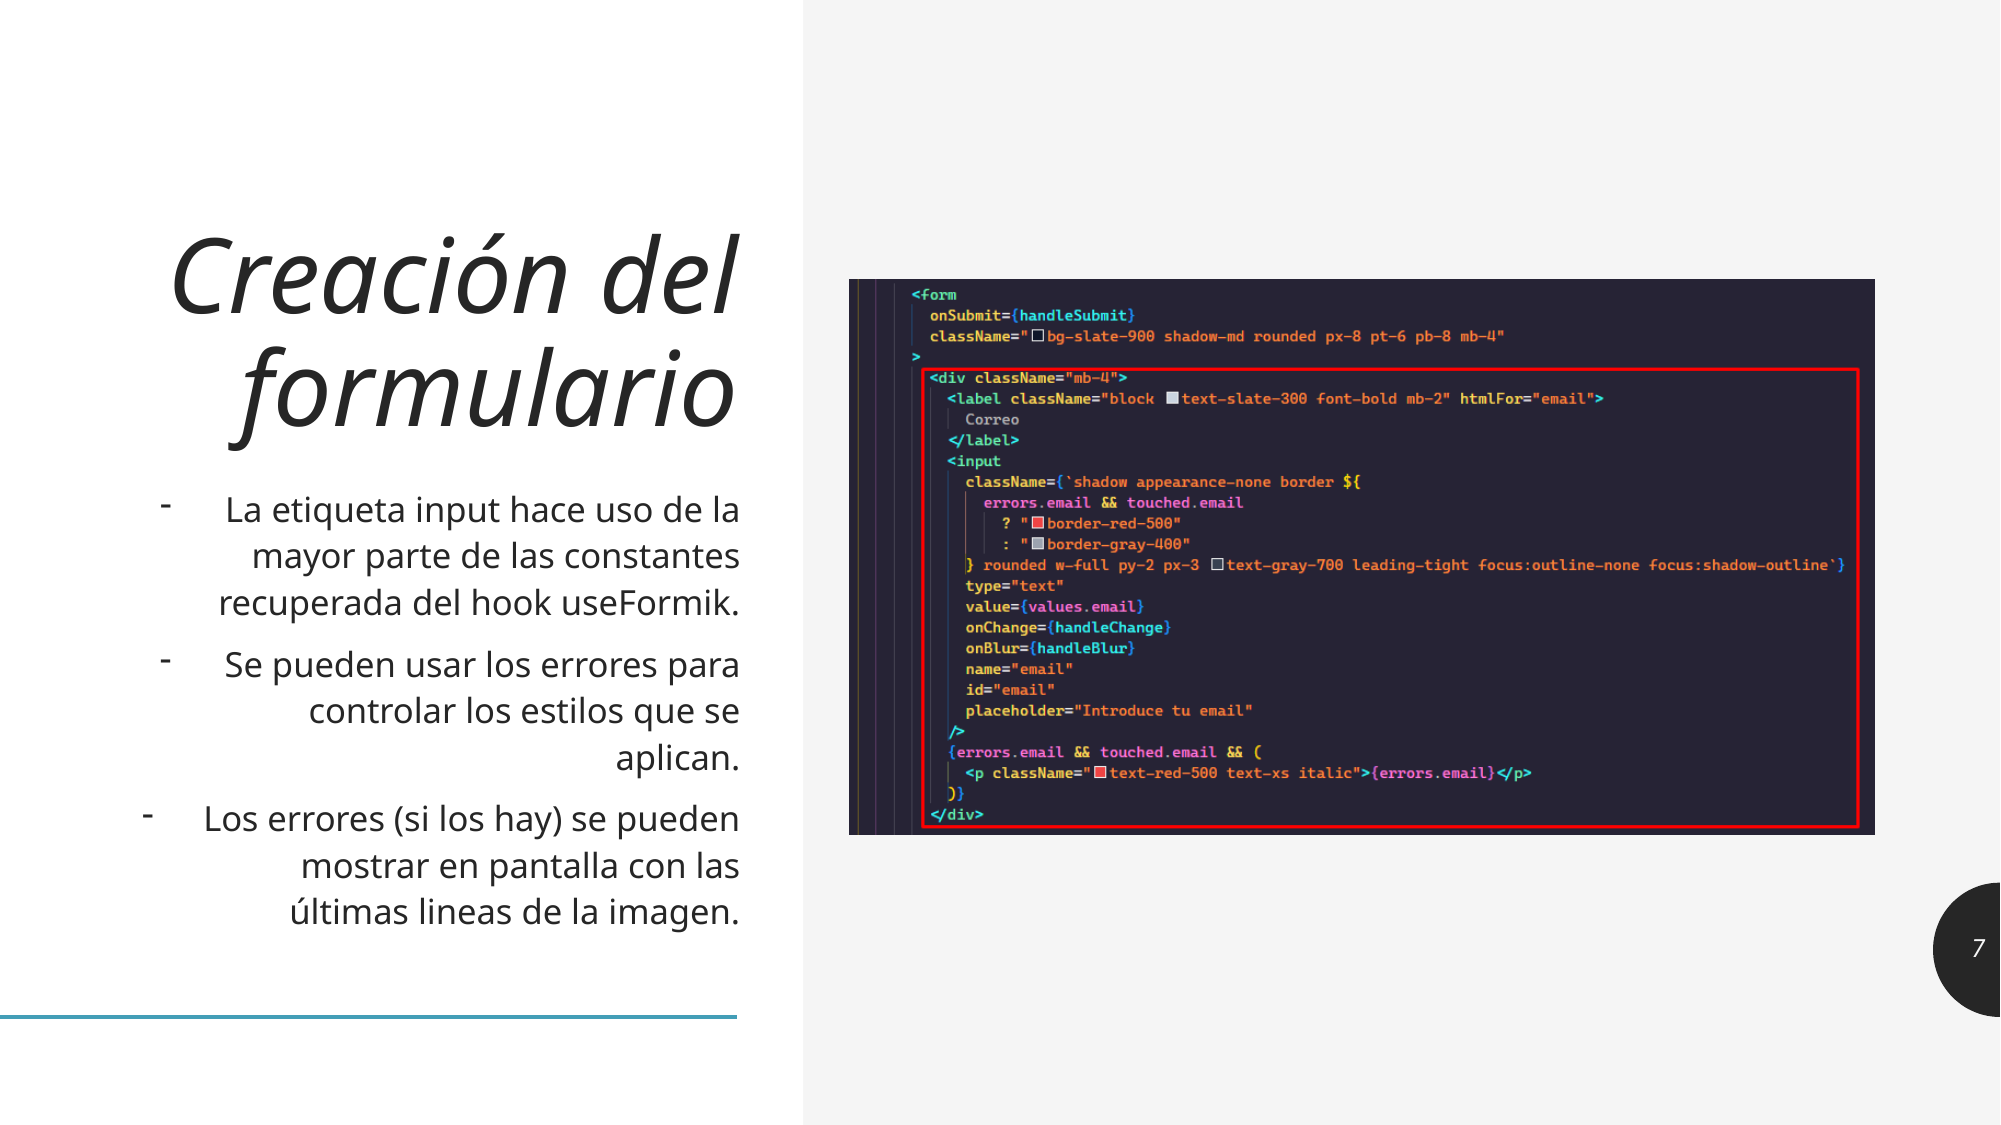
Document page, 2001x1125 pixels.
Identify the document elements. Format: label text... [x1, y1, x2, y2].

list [849, 279, 1875, 835]
title Creación del formulario [125, 91, 754, 457]
list La etiqueta input hace uso de la mayor parte de las constantes recuperada del hook useFormik. Se pueden usar los errores para controlar los estilos que se aplican. Los errores (si los hay) se pueden mostrar en pantalla con las últimas lineas de la imagen. [125, 474, 756, 944]
slide_number 7 [1933, 919, 2000, 980]
